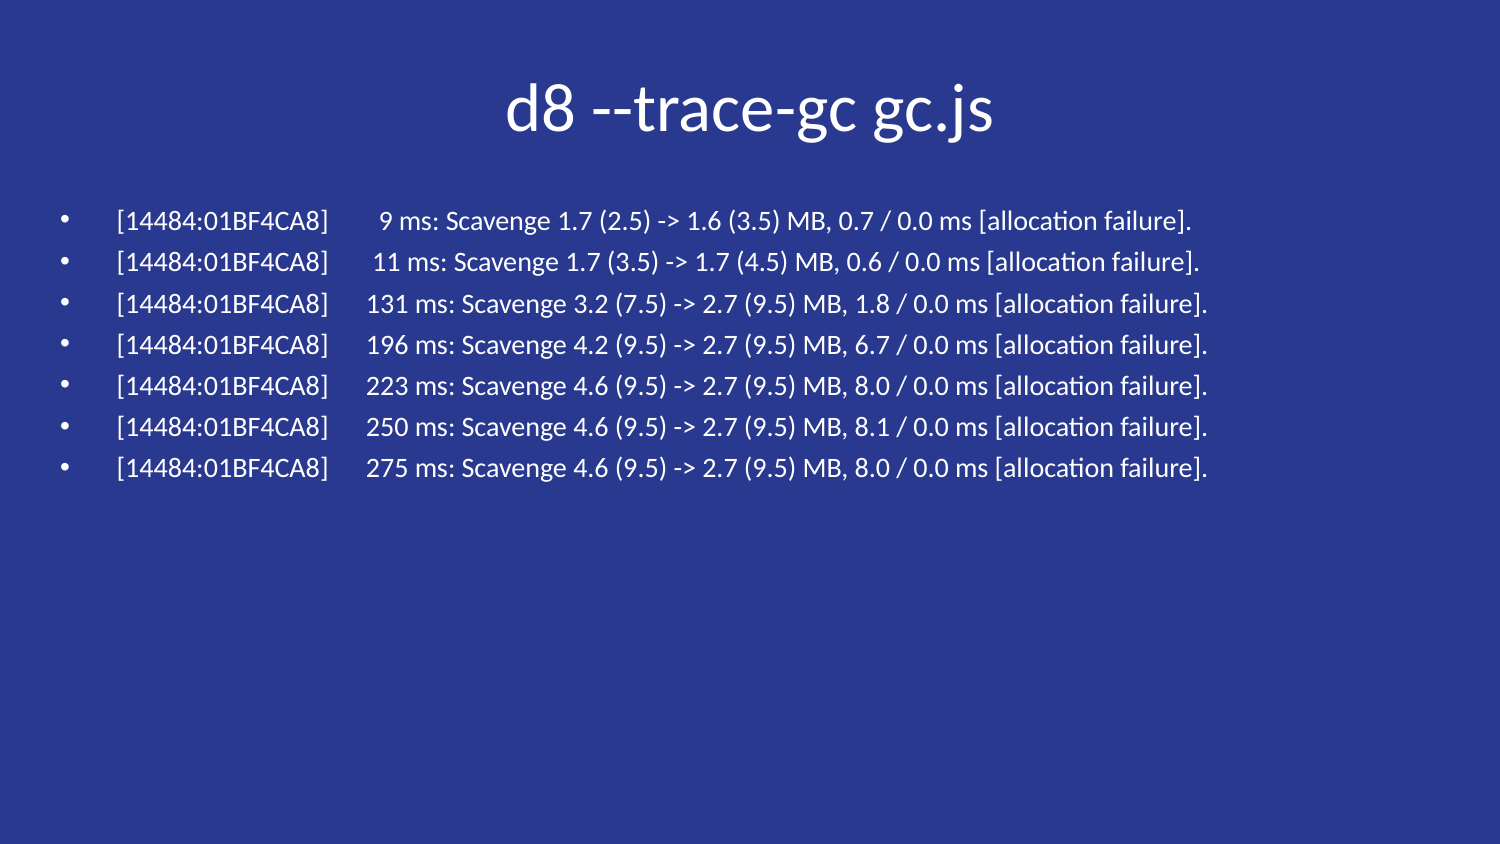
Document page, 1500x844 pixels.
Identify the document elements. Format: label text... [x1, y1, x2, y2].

list [14484:01BF4CA8] 9 ms: Scavenge 1.7 (2.5) -> 1.6 (3.5) MB, 0.7 / 0.0 ms [allocation failure]. [14484:01BF4CA8] 11 ms: Scavenge 1.7 (3.5) -> 1.7 (4.5) MB, 0.6 / 0.0 ms [allocation failure]. [14484:01BF4CA8] 131 ms: Scavenge 3.2 (7.5) -> 2.7 (9.5) MB, 1.8 / 0.0 ms [allocation failure]. [14484:01BF4CA8] 196 ms: Scavenge 4.2 (9.5) -> 2.7 (9.5) MB, 6.7 / 0.0 ms [allocation failure]. [14484:01BF4CA8] 223 ms: Scavenge 4.6 (9.5) -> 2.7 (9.5) MB, 8.0 / 0.0 ms [allocation failure]. [14484:01BF4CA8] 250 ms: Scavenge 4.6 (9.5) -> 2.7 (9.5) MB, 8.1 / 0.0 ms [allocation failure]. [14484:01BF4CA8] 275 ms: Scavenge 4.6 (9.5) -> 2.7 (9.5) MB, 8.0 / 0.0 ms [allocation failure]. [49, 196, 1434, 754]
title d8 --trace-gc gc.js [243, 33, 1257, 175]
